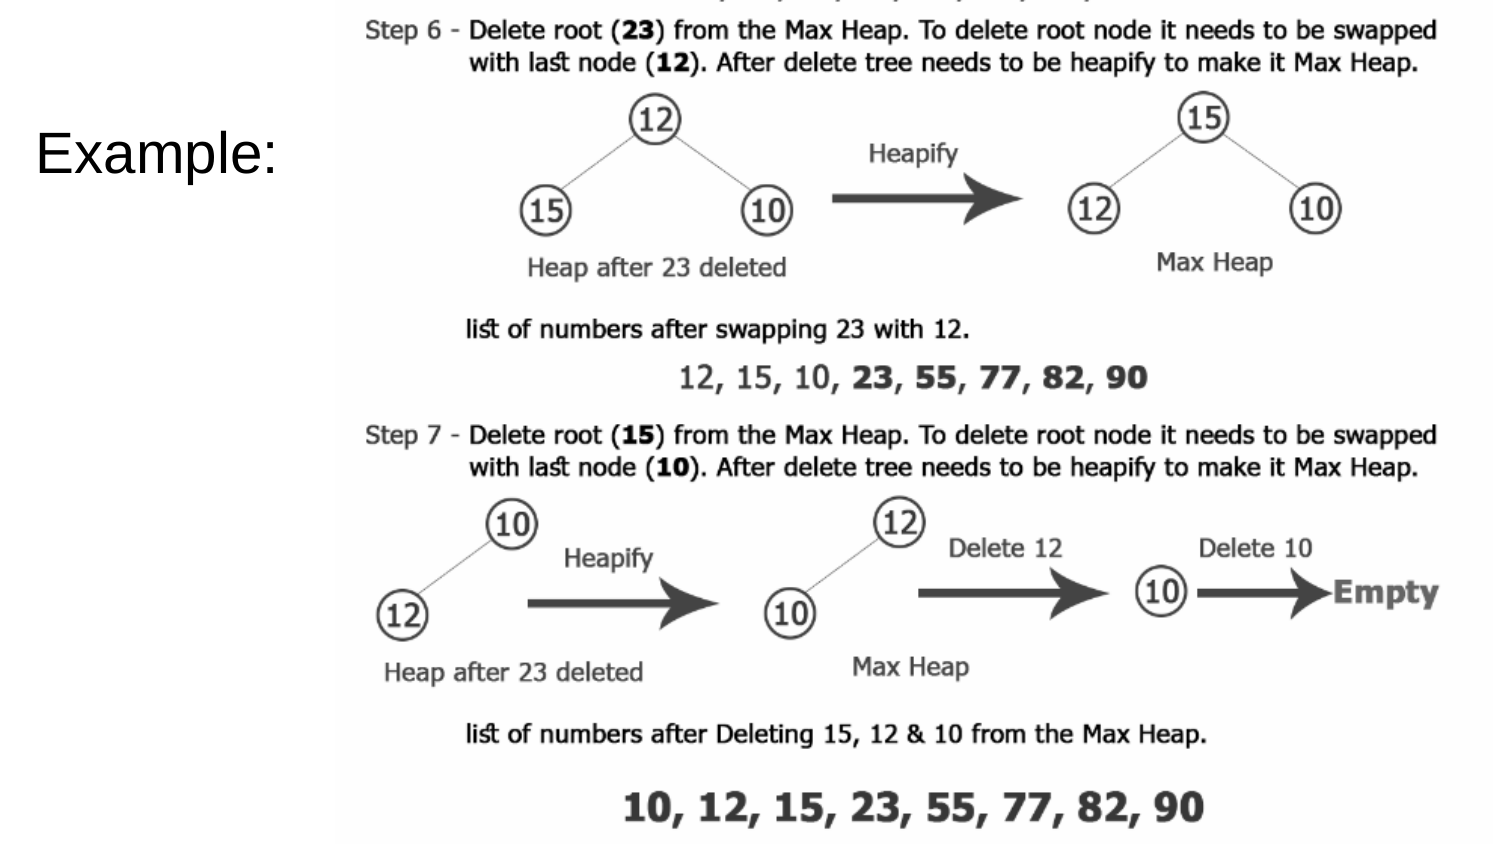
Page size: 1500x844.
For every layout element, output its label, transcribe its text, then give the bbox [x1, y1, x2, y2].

title Example: [24, 71, 329, 239]
picture [335, 0, 1493, 844]
